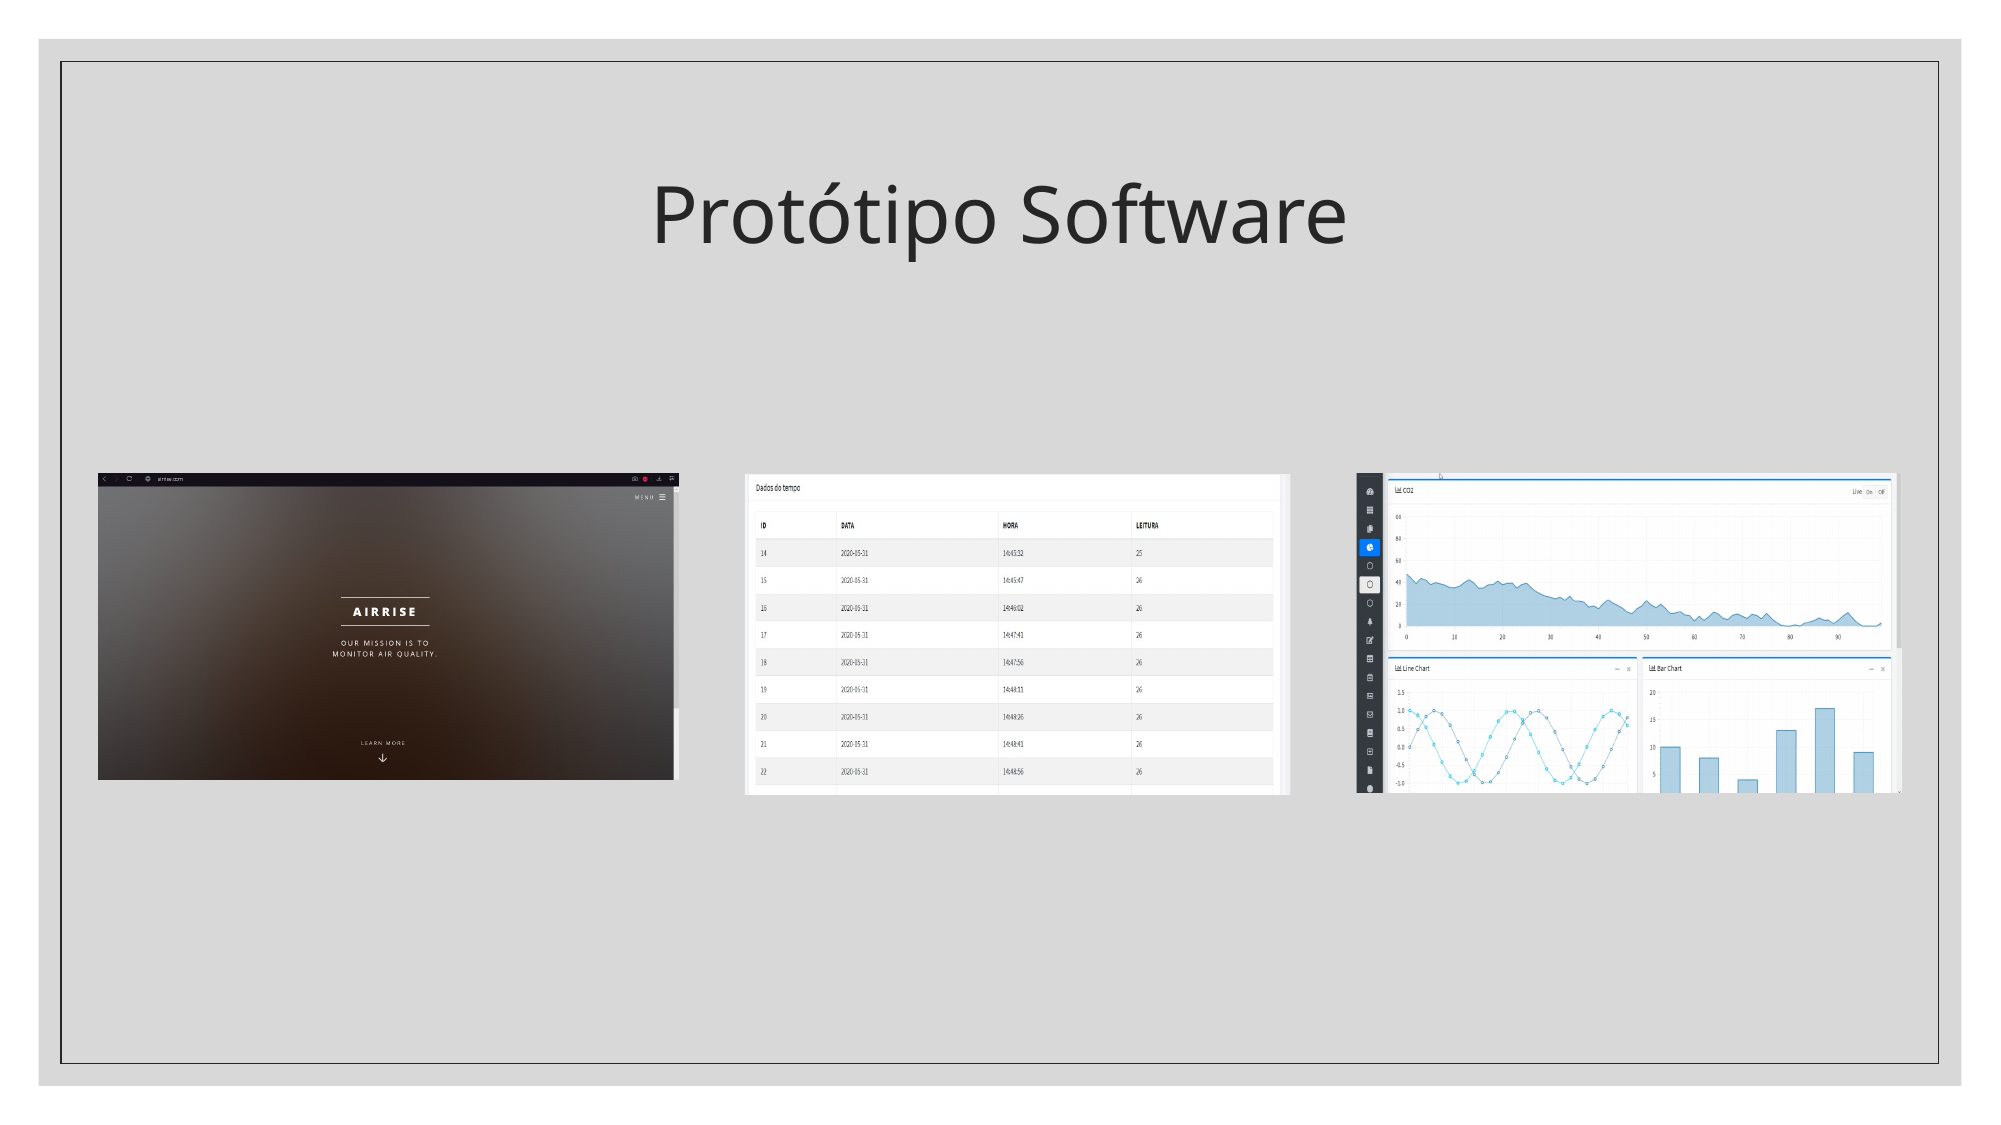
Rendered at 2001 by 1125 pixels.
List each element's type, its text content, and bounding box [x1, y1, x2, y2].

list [98, 473, 679, 780]
picture [744, 474, 1291, 795]
picture [1356, 473, 1902, 793]
title Protótipo Software [174, 105, 1825, 331]
